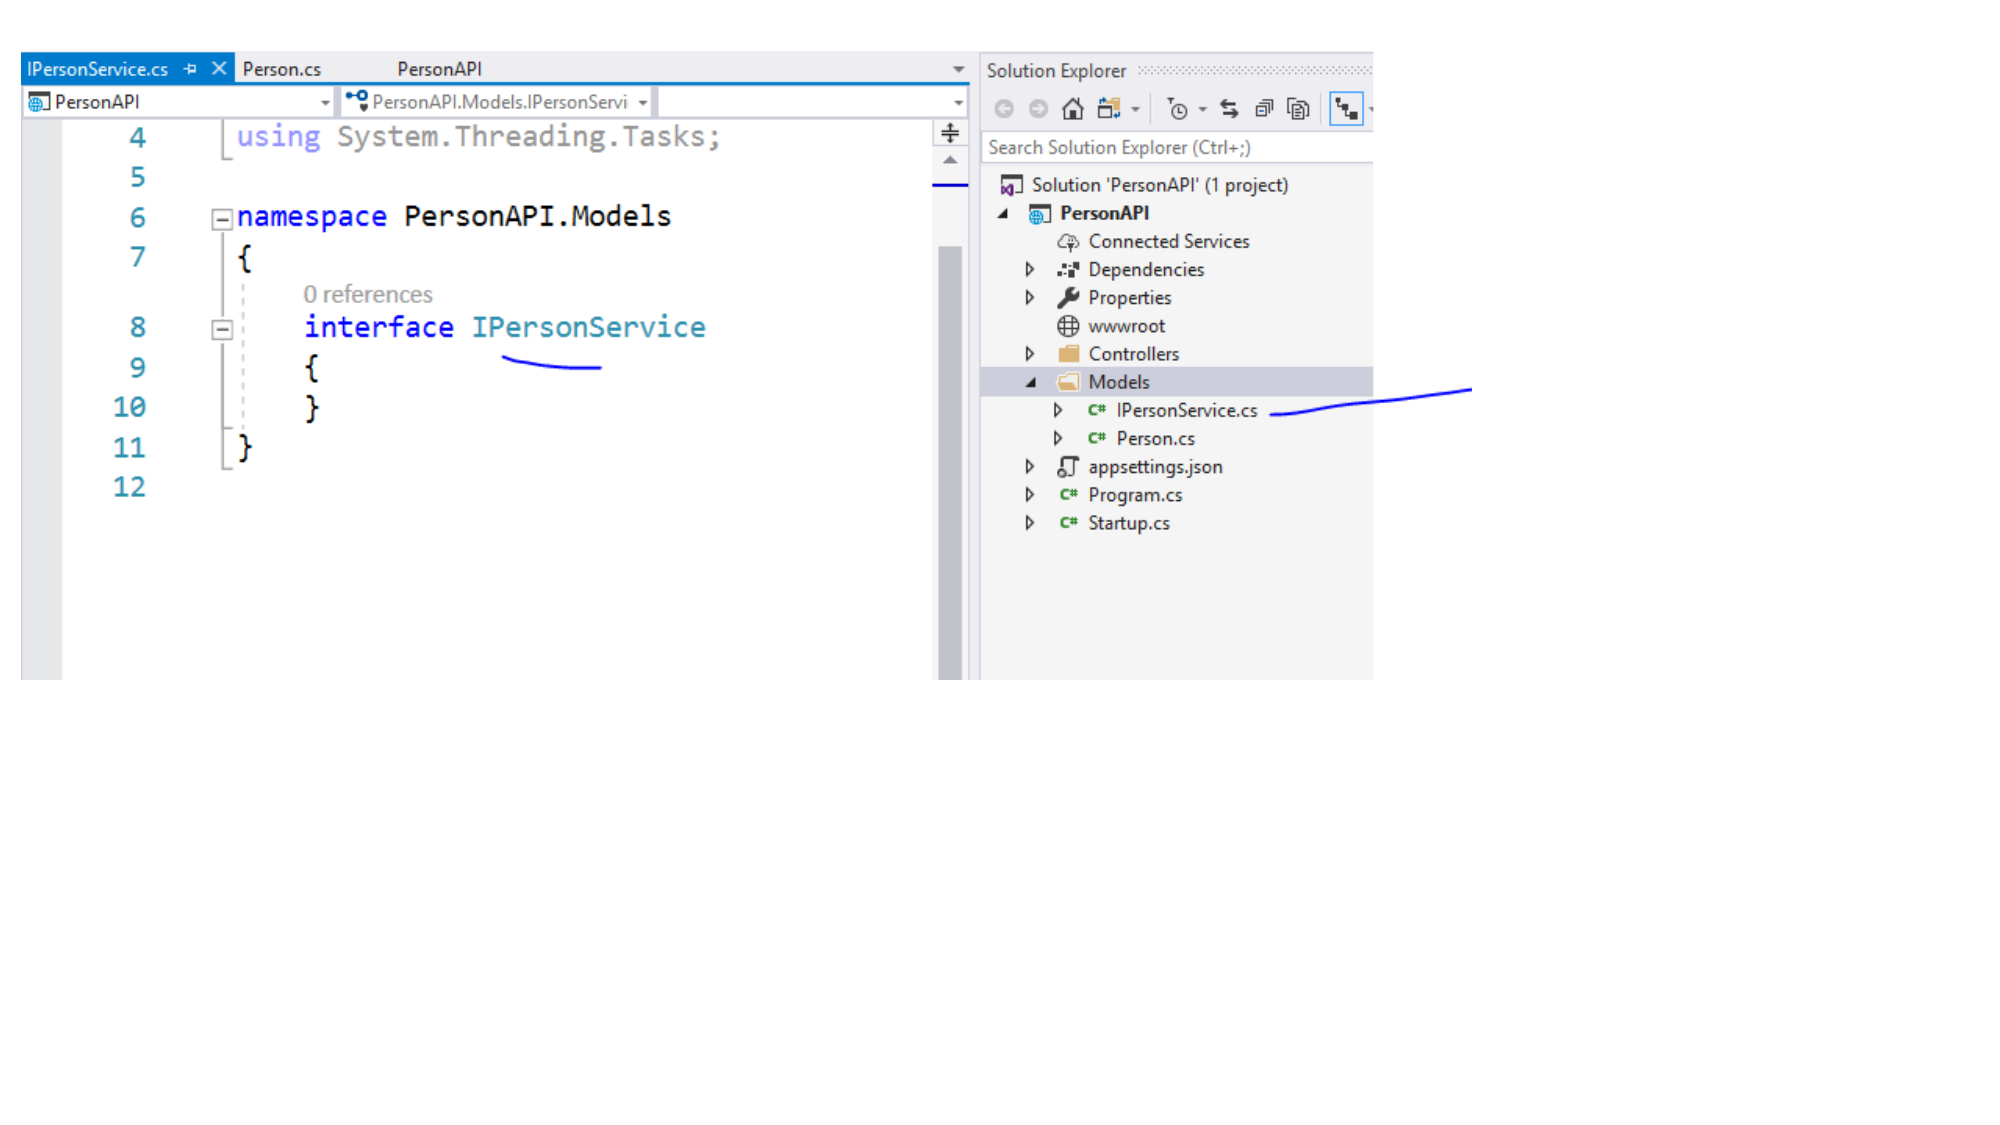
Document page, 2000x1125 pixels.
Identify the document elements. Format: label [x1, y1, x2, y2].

picture [21, 50, 1473, 680]
